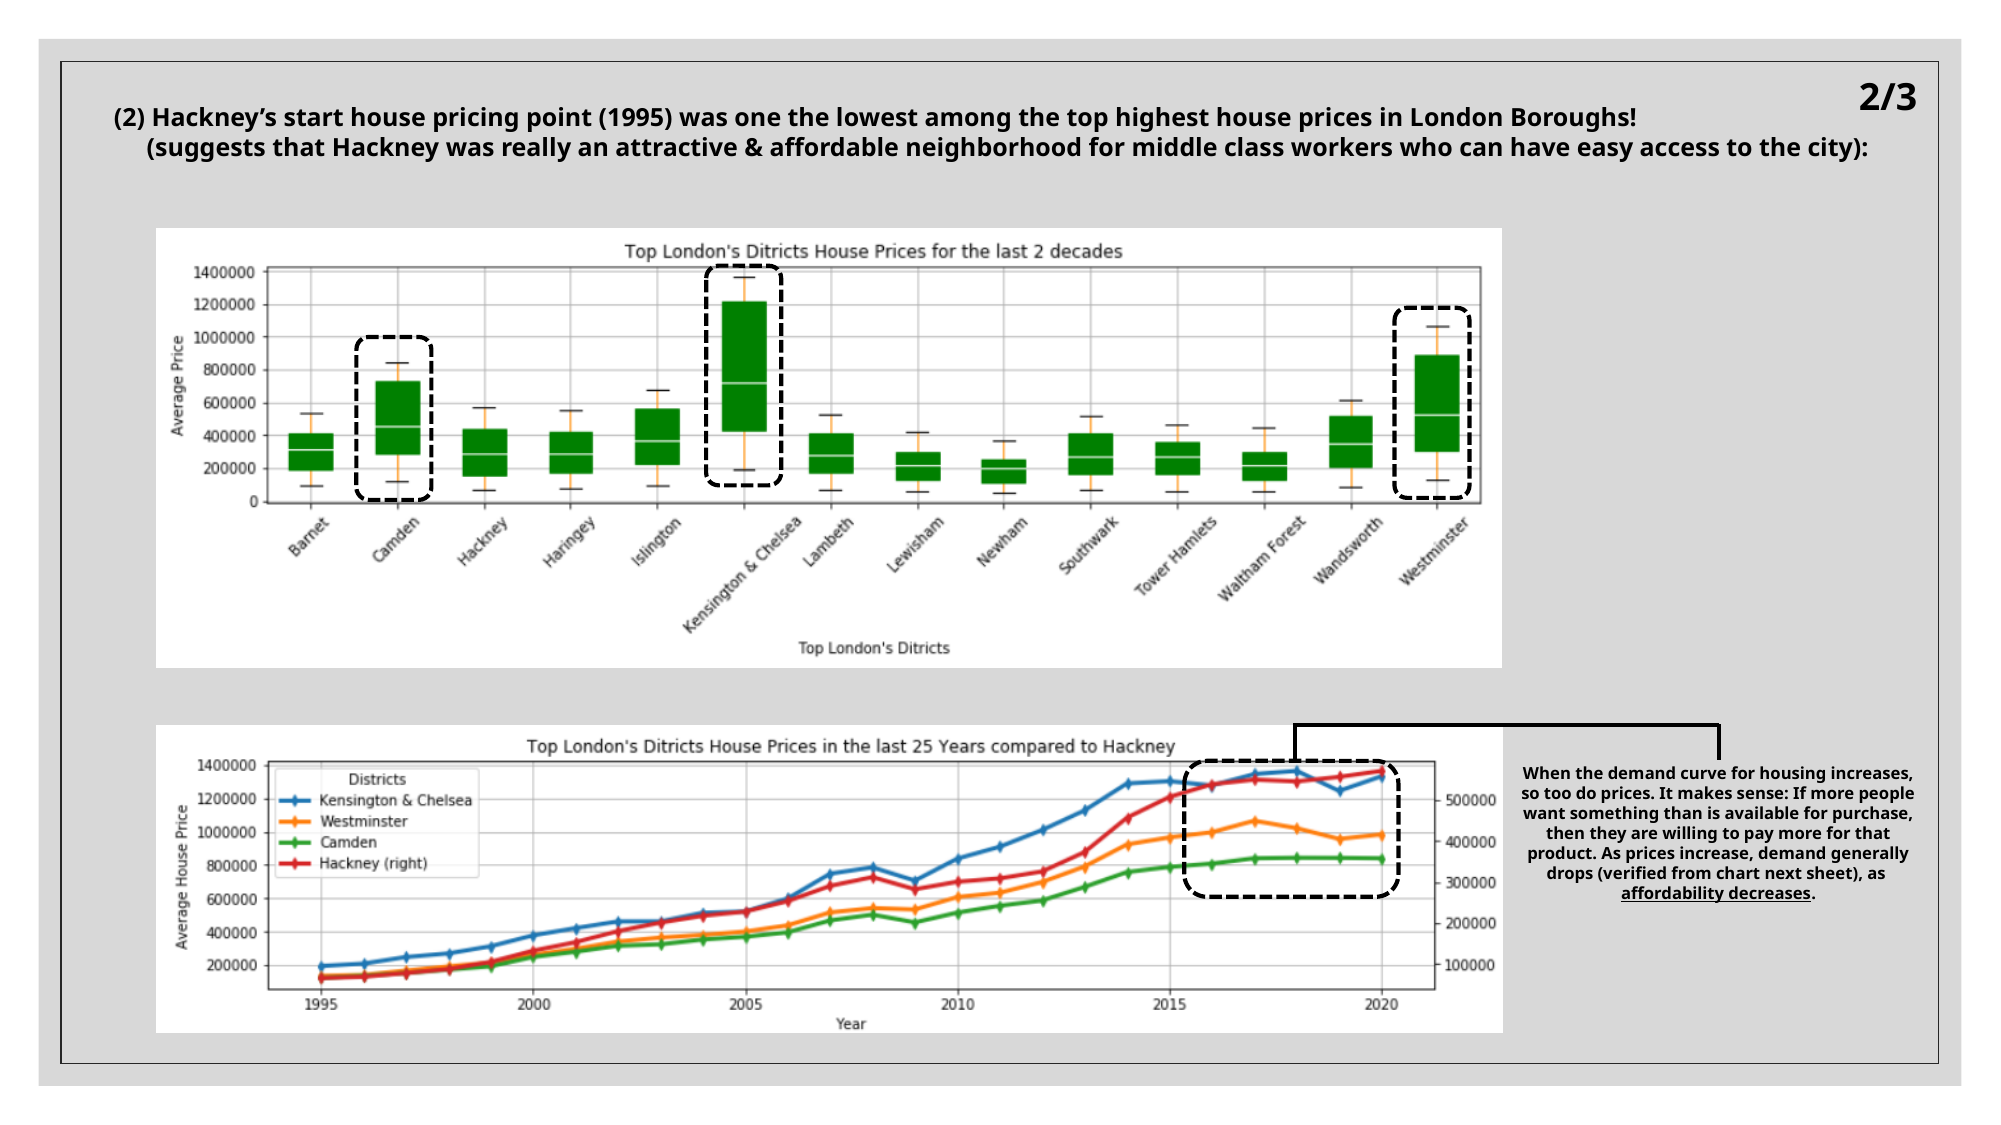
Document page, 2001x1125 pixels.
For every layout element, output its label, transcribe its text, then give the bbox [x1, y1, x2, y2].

text_box When the demand curve for housing increases, so too do prices. It makes sense: If more people want something than is available for purchase, then they are willing to pay more for that product. As prices increase, demand generally drops (verified from chart next sheet), as affordability decreases. [1509, 755, 1935, 913]
text_box (2) Hackney’s start house pricing point (1995) was one the lowest among the top highest house prices in London Boroughs! (suggests that Hackney was really an attractive & affordable neighborhood for middle class workers who can have easy access to the city): [66, 64, 1934, 644]
text_box [54, 35, 1946, 218]
text_box 2/3 [1844, 65, 1957, 126]
picture [156, 228, 1502, 668]
picture [156, 725, 1503, 1033]
